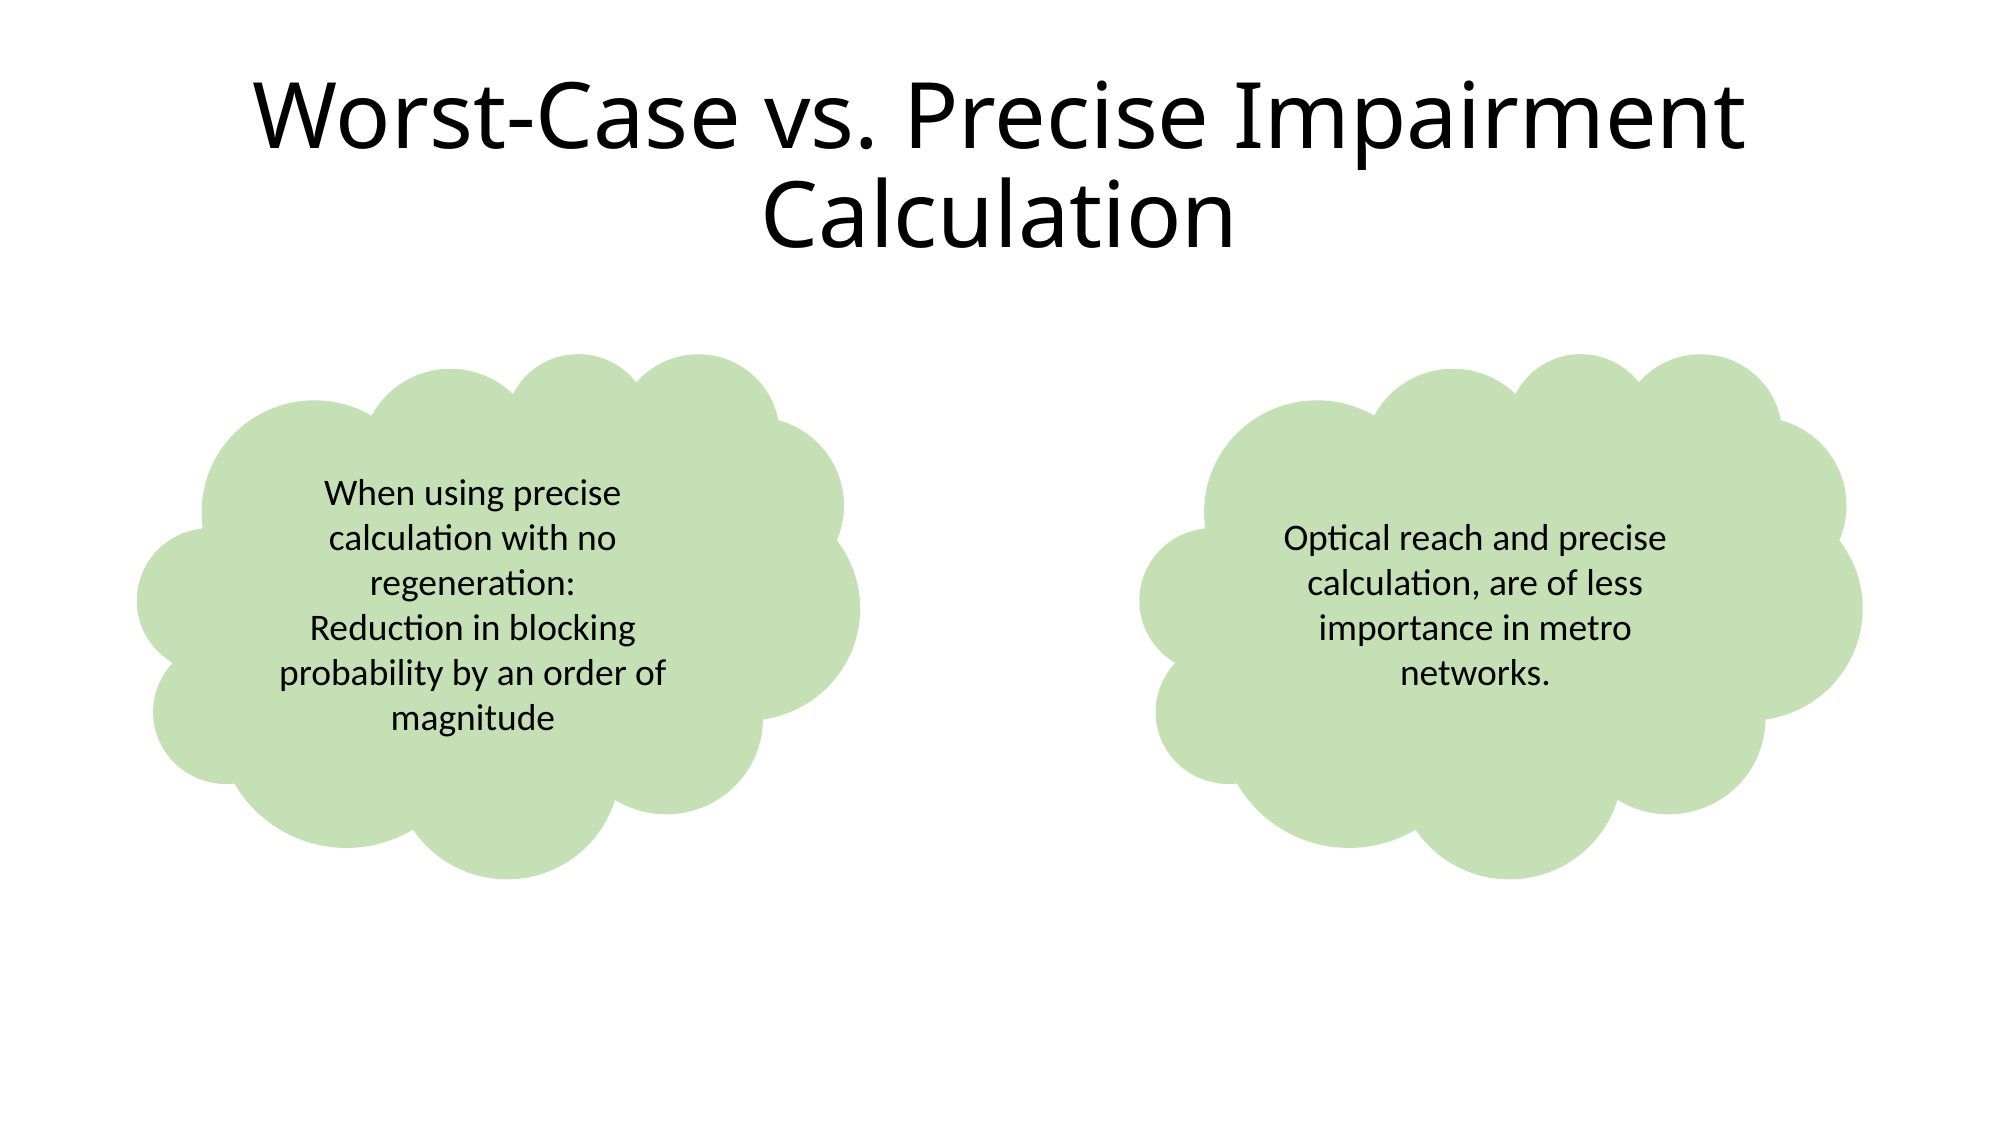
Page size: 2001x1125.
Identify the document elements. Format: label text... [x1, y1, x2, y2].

text_box When using precise calculation with no regeneration: Reduction in blocking probability by an order of magnitude [135, 353, 862, 881]
title Worst-Case vs. Precise Impairment Calculation [137, 59, 1863, 278]
text_box Optical reach and precise calculation, are of less importance in metro networks. [1138, 353, 1864, 881]
